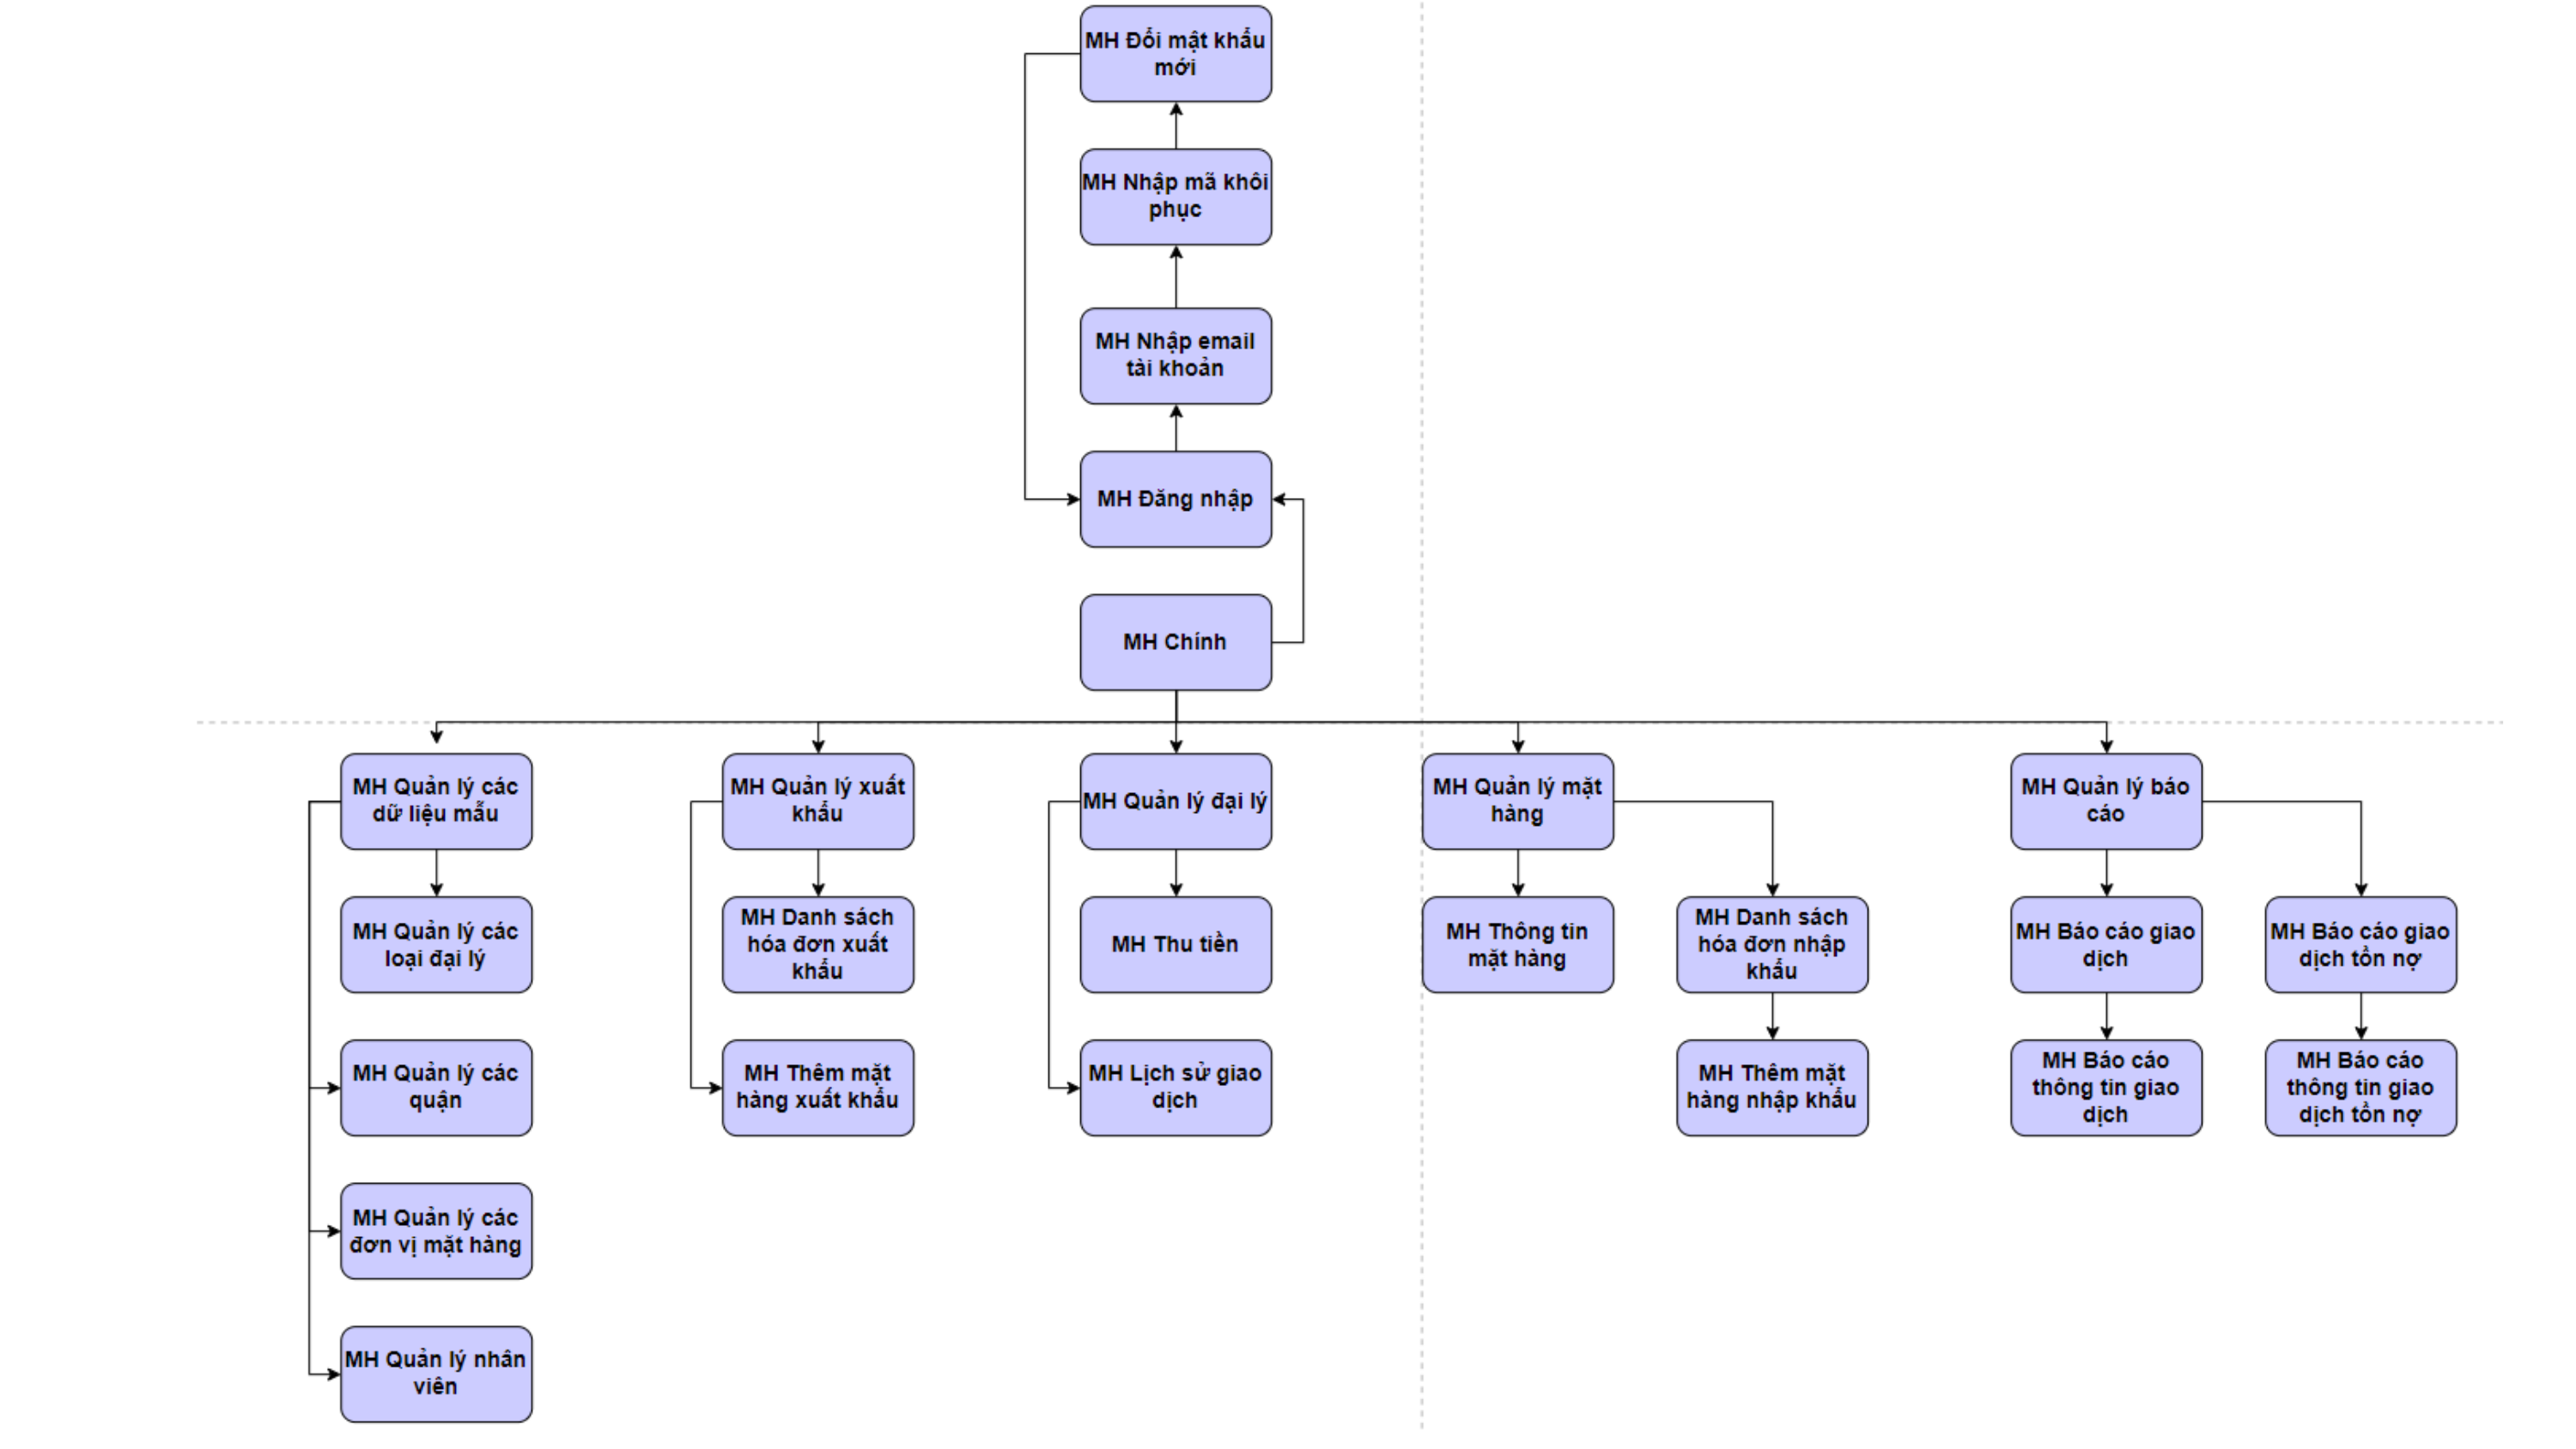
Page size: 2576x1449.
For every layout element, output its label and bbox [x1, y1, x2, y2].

text_box [196, 0, 2504, 1433]
